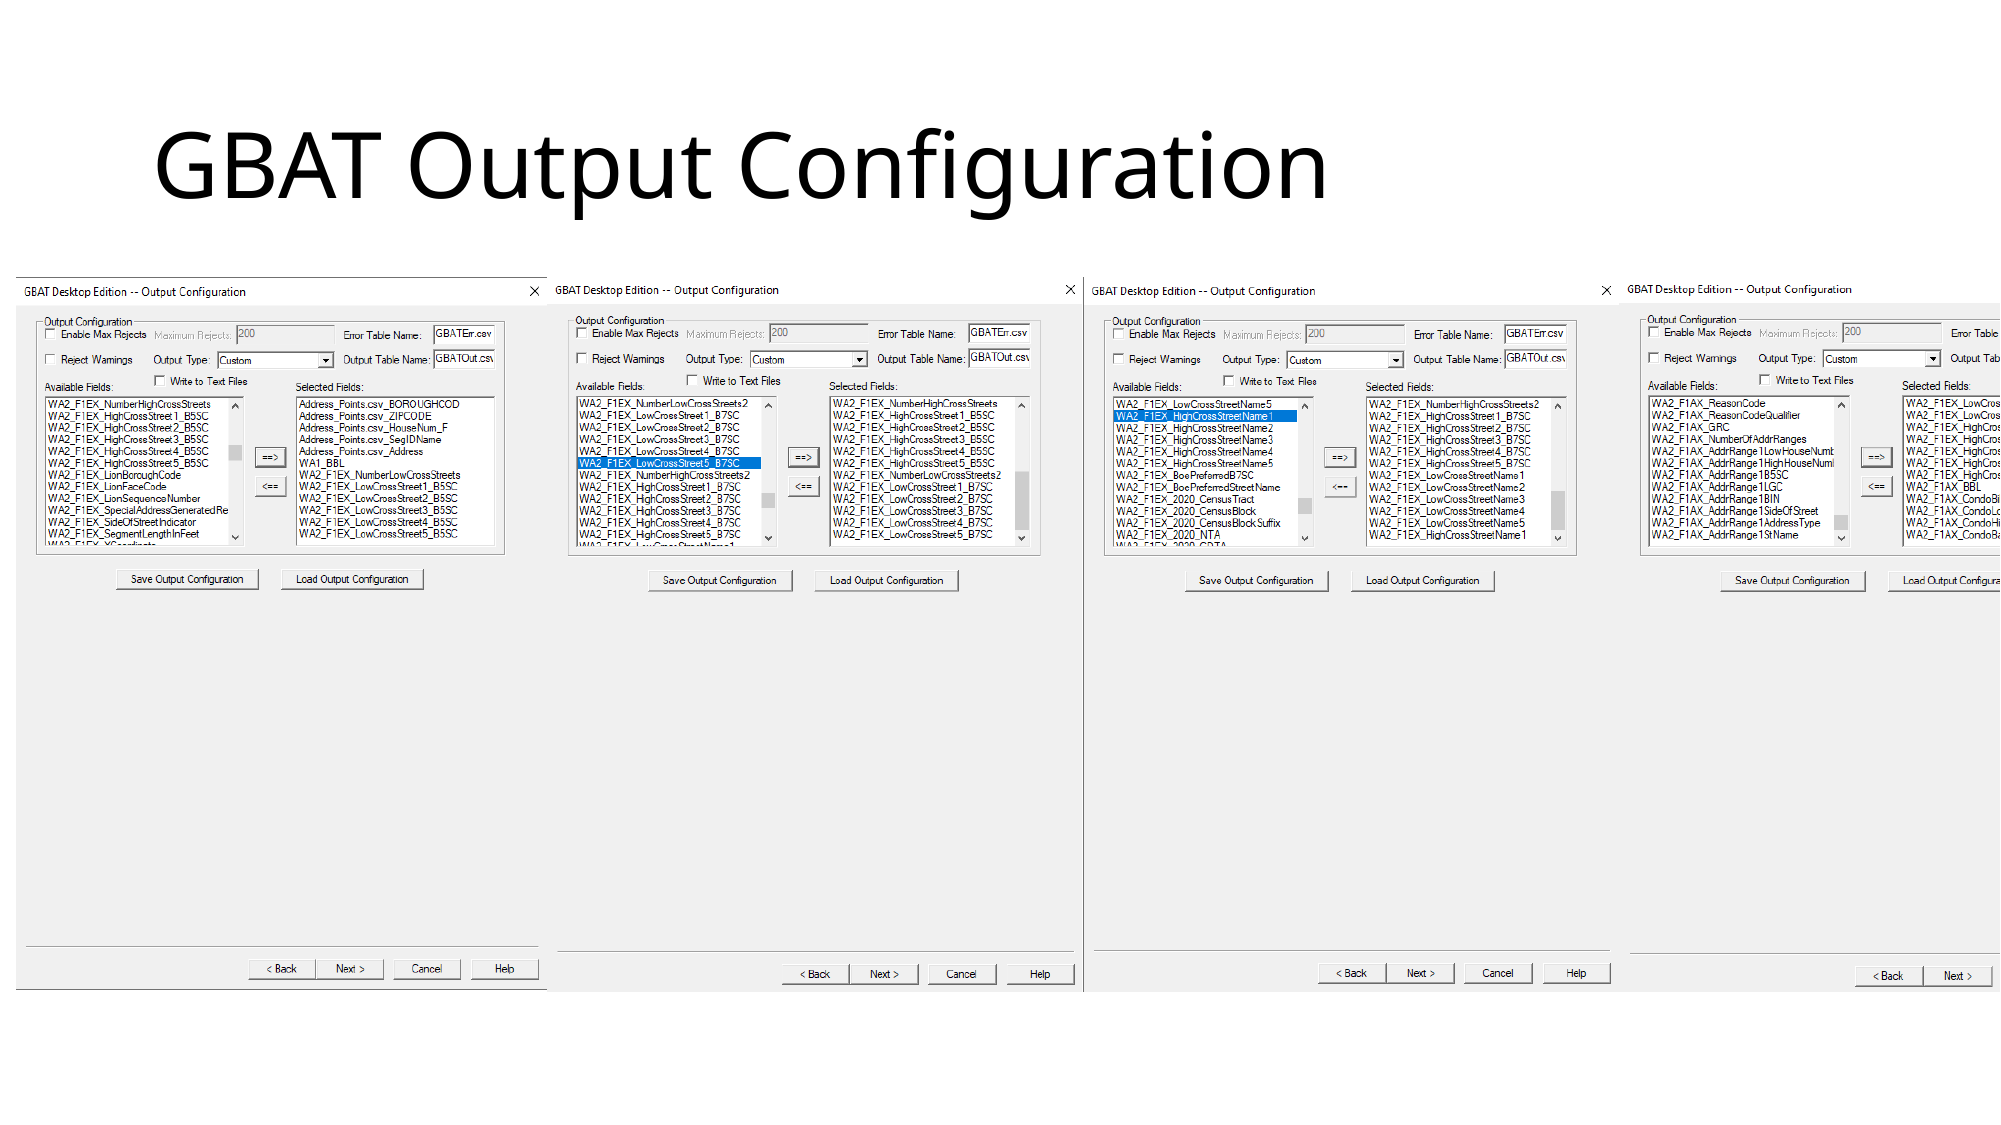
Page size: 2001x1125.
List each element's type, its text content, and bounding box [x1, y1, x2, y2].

picture [547, 277, 2000, 992]
title GBAT Output Configuration [137, 59, 1863, 277]
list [16, 277, 547, 992]
